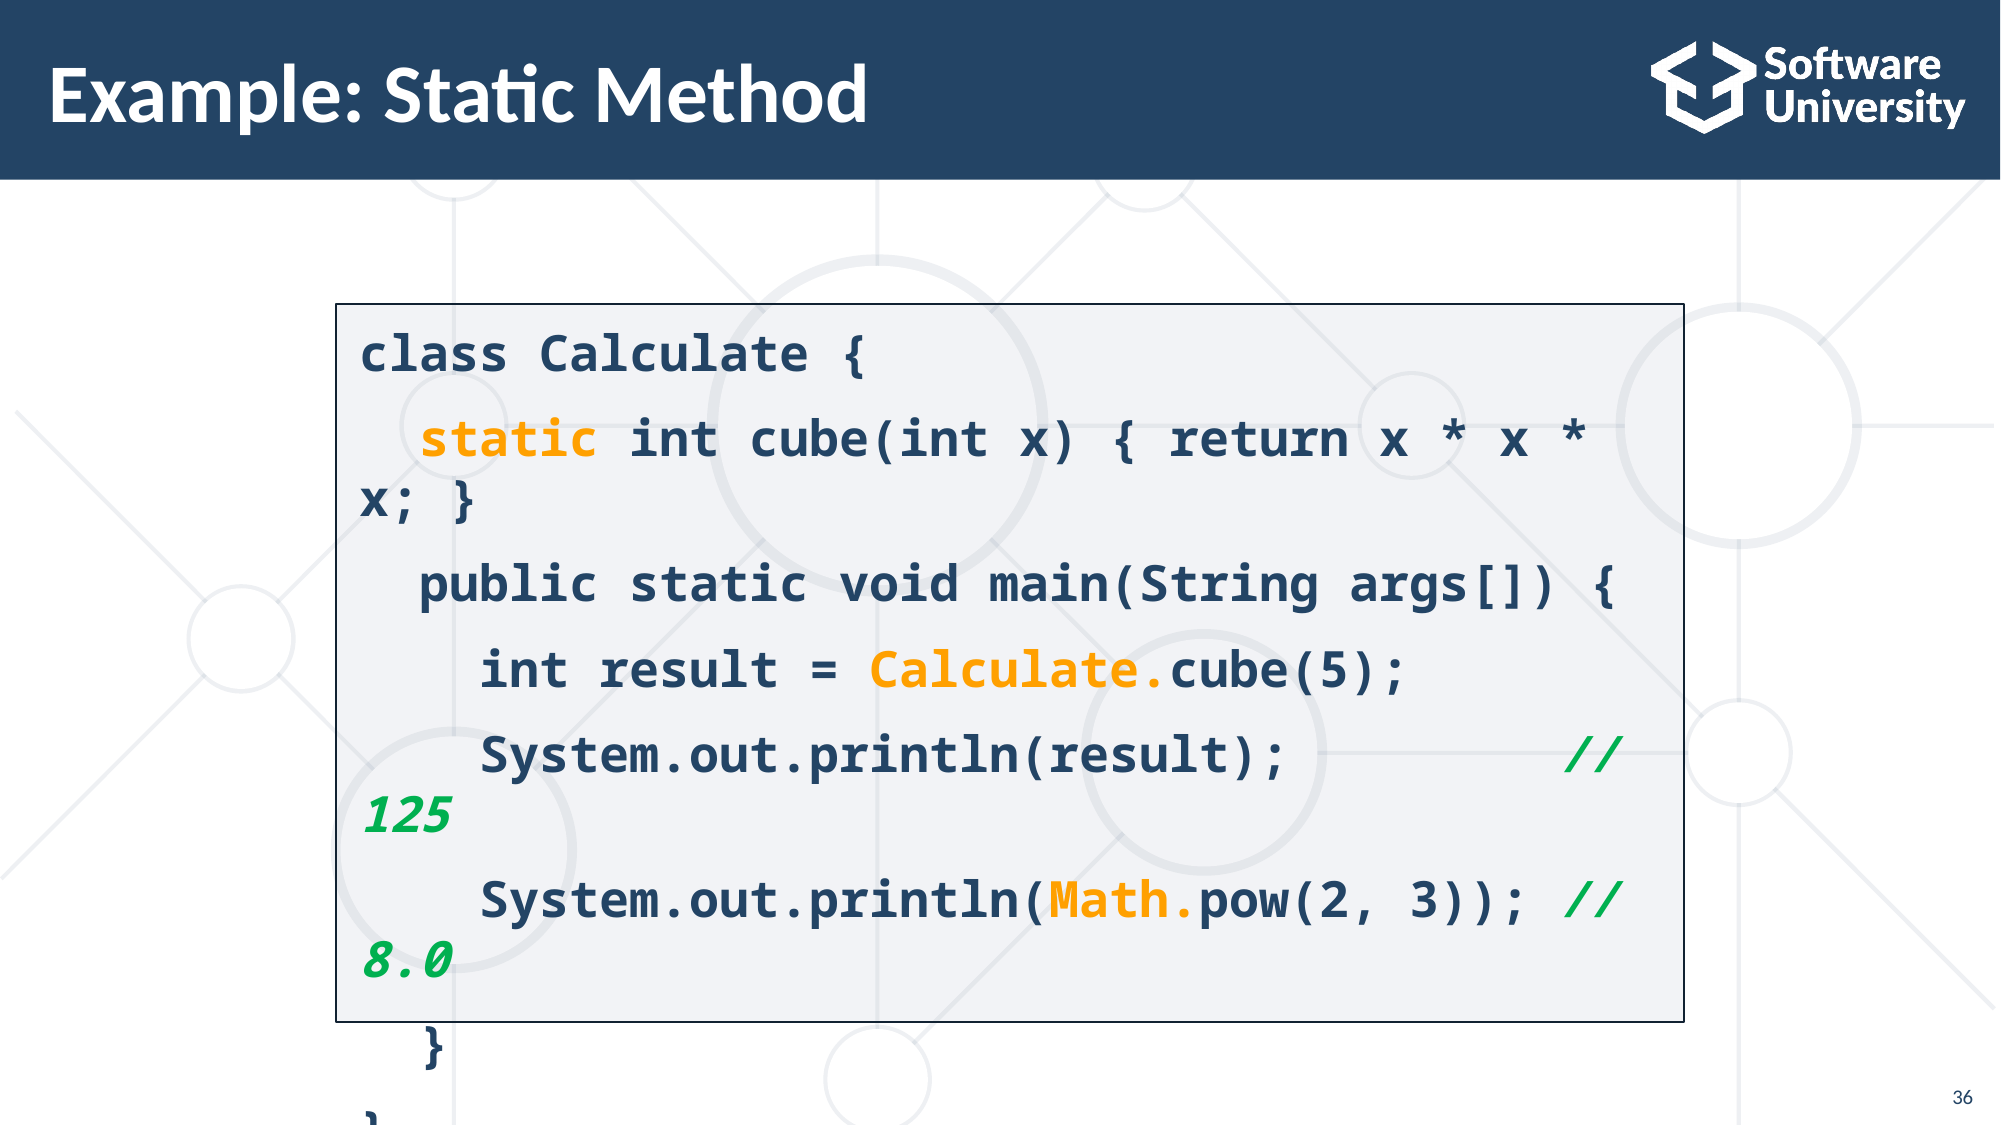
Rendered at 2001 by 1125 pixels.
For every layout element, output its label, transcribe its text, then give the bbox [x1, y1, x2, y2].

title Example: Static Method [31, 16, 1625, 162]
list class Calculate { static int cube(int x) { return x * x * x; } public static void main(String args[]) { int result = Calculate.cube(5); System.out.println(result); // 125 System.out.println(Math.pow(2, 3)); // 8.0 } } [335, 303, 1685, 1023]
picture [1651, 41, 1966, 134]
text_box 36 [1927, 1067, 1989, 1117]
